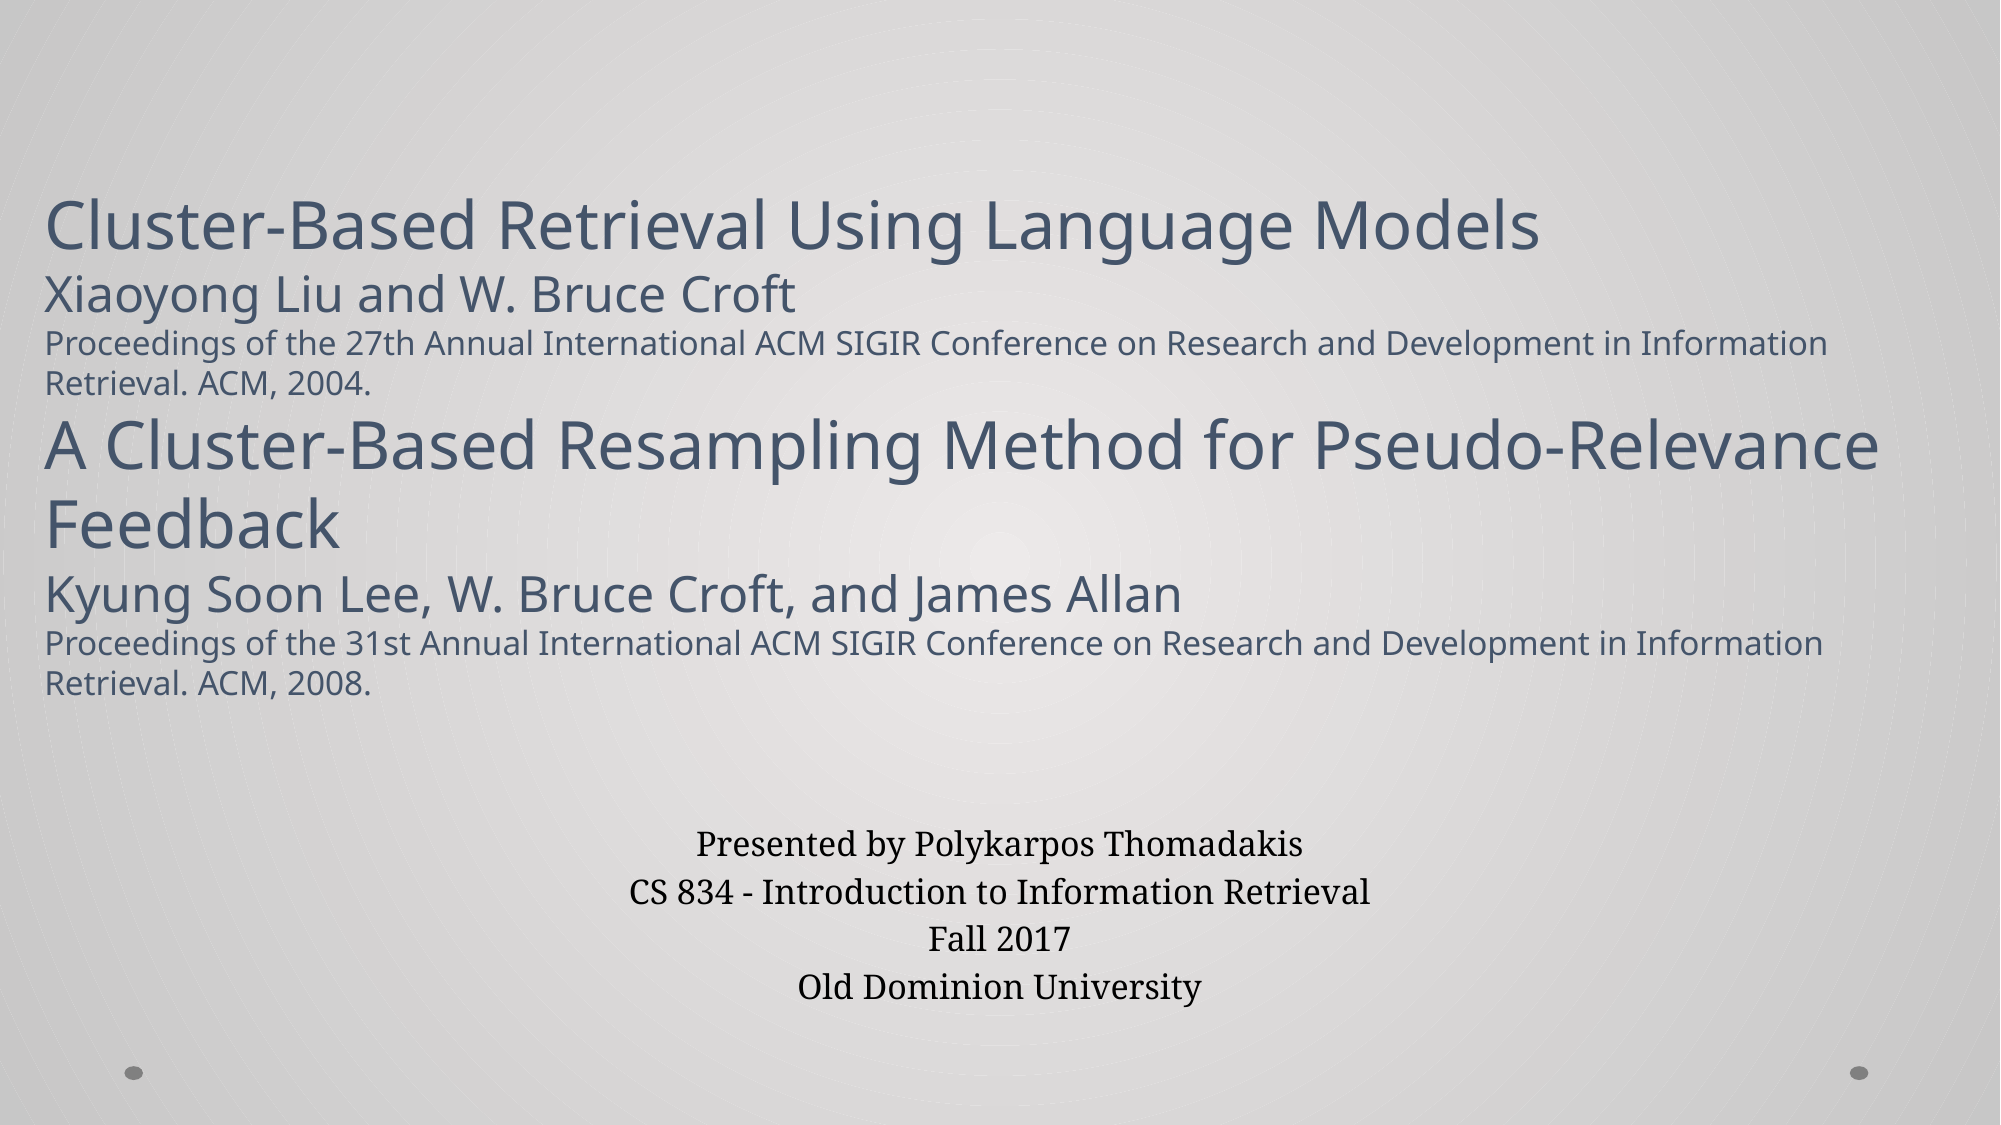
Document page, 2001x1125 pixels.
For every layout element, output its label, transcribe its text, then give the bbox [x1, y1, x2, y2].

subtitle Presented by Polykarpos Thomadakis CS 834 - Introduction to Information Retrieval Fall 2017 Old Dominion University [300, 815, 1700, 1016]
title Cluster-Based Retrieval Using Language Models Xiaoyong Liu and W. Bruce Croft Proceedings of the 27th Annual International ACM SIGIR Conference on Research and Development in Information Retrieval. ACM, 2004. A Cluster-Based Resampling Method for Pseudo-Relevance Feedback Kyung Soon Lee, W. Bruce Croft, and James Allan Proceedings of the 31st Annual International ACM SIGIR Conference on Research and Development in Information Retrieval. ACM, 2008. [29, 59, 1971, 710]
